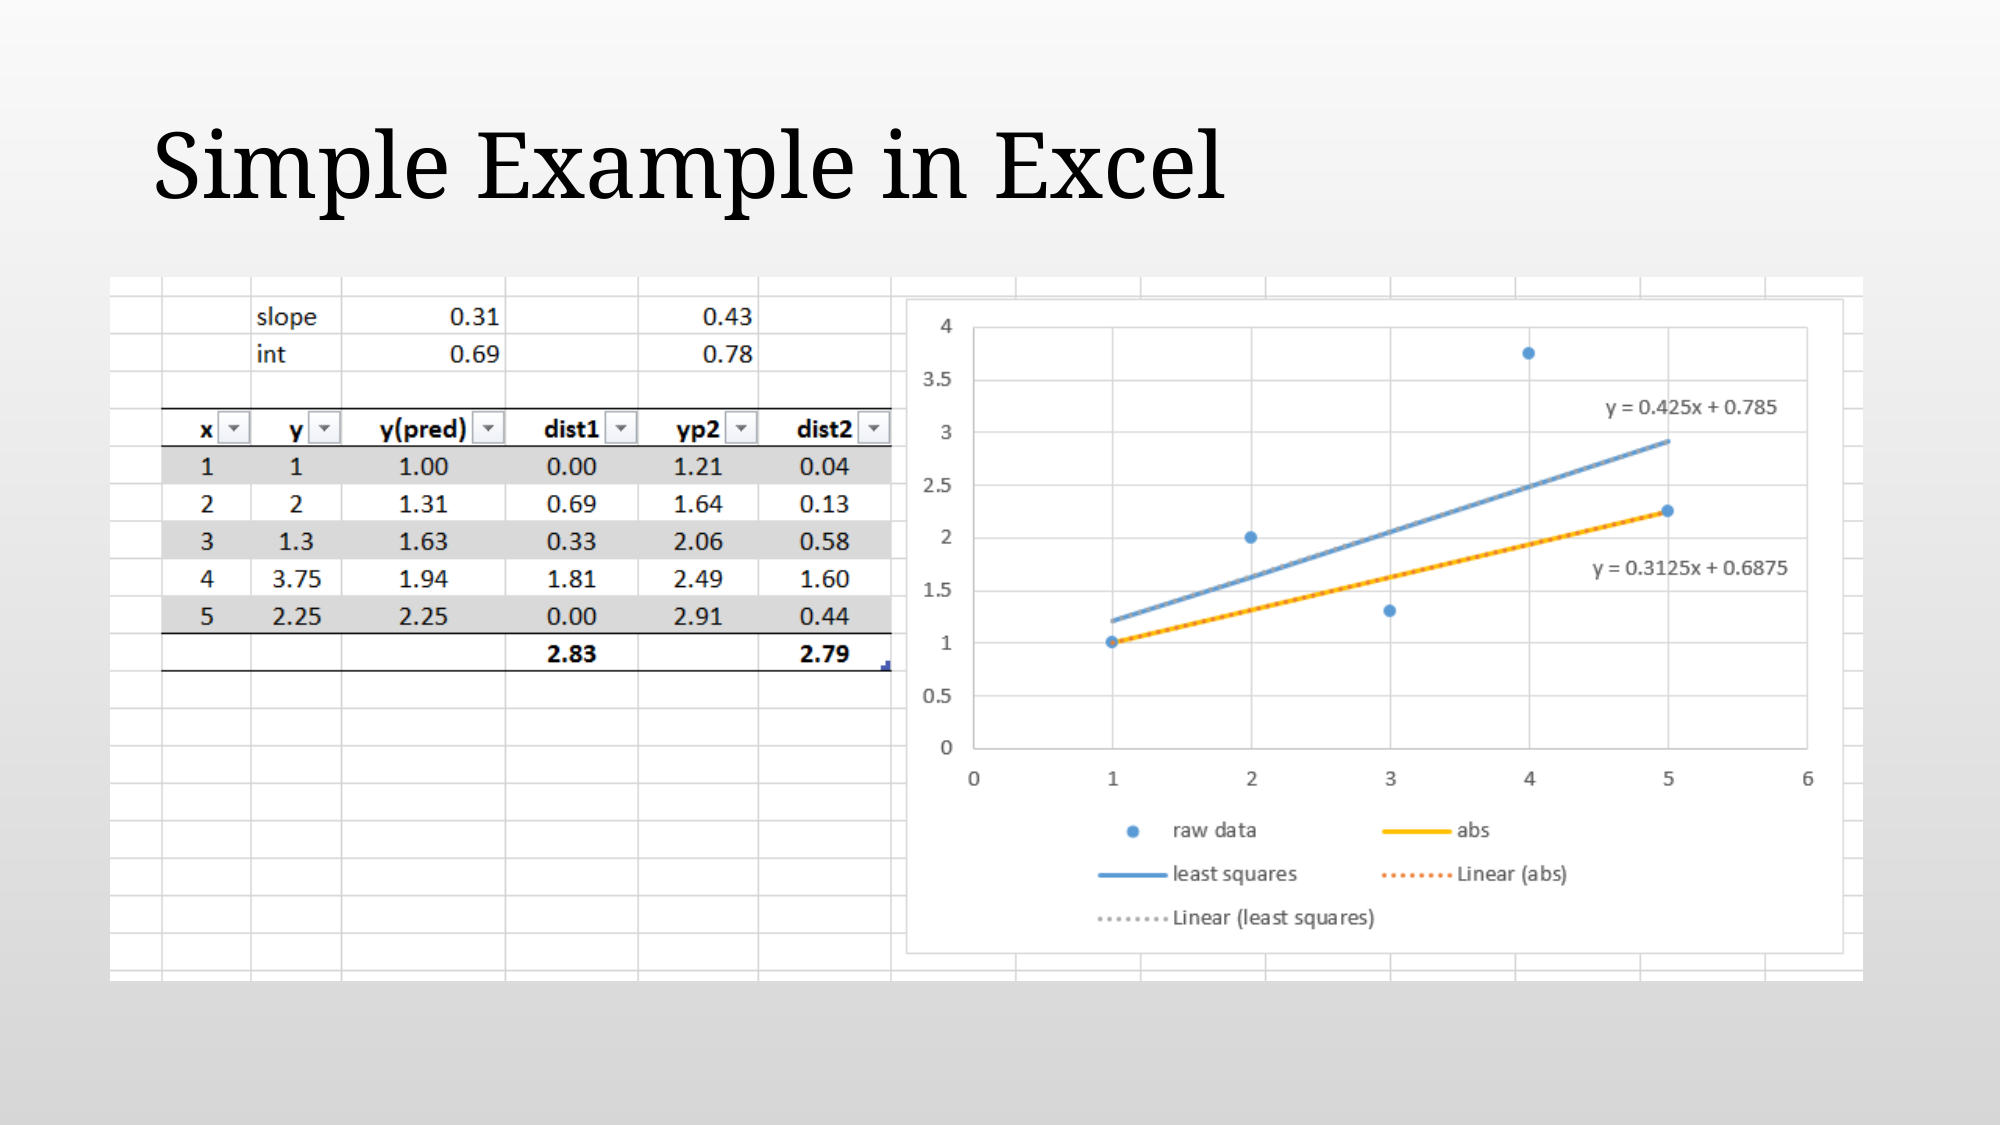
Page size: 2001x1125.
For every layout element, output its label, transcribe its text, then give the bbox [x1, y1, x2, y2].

title Simple Example in Excel [137, 59, 1863, 277]
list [110, 277, 1863, 981]
